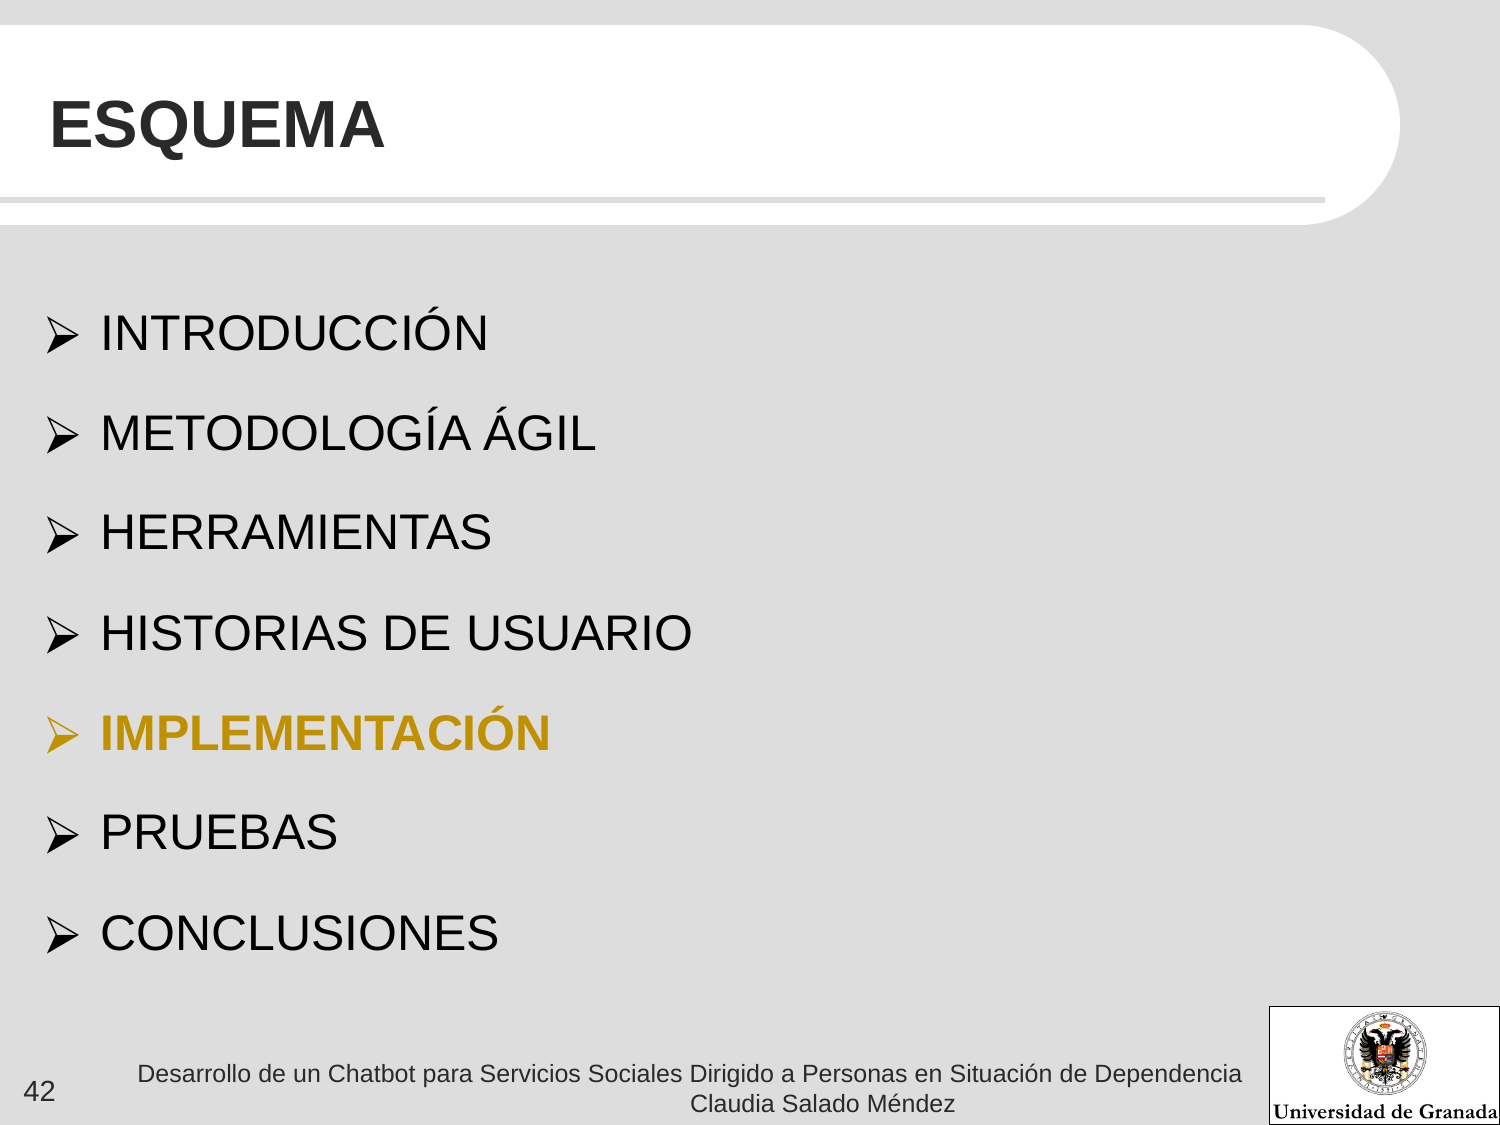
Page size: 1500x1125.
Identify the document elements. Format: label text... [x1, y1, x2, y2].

text_box Desarrollo de un Chatbot para Servicios Sociales Dirigido a Personas en Situación de Dependencia Claudia Salado Méndez [121, 1048, 1269, 1125]
list INTRODUCCIÓN METODOLOGÍA ÁGIL HERRAMIENTAS HISTORIAS DE USUARIO IMPLEMENTACIÓN PRUEBAS CONCLUSIONES [29, 262, 1471, 988]
picture [1269, 1006, 1500, 1125]
text_box ‹#› [0, 1064, 71, 1125]
title ESQUEMA [34, 55, 1347, 186]
